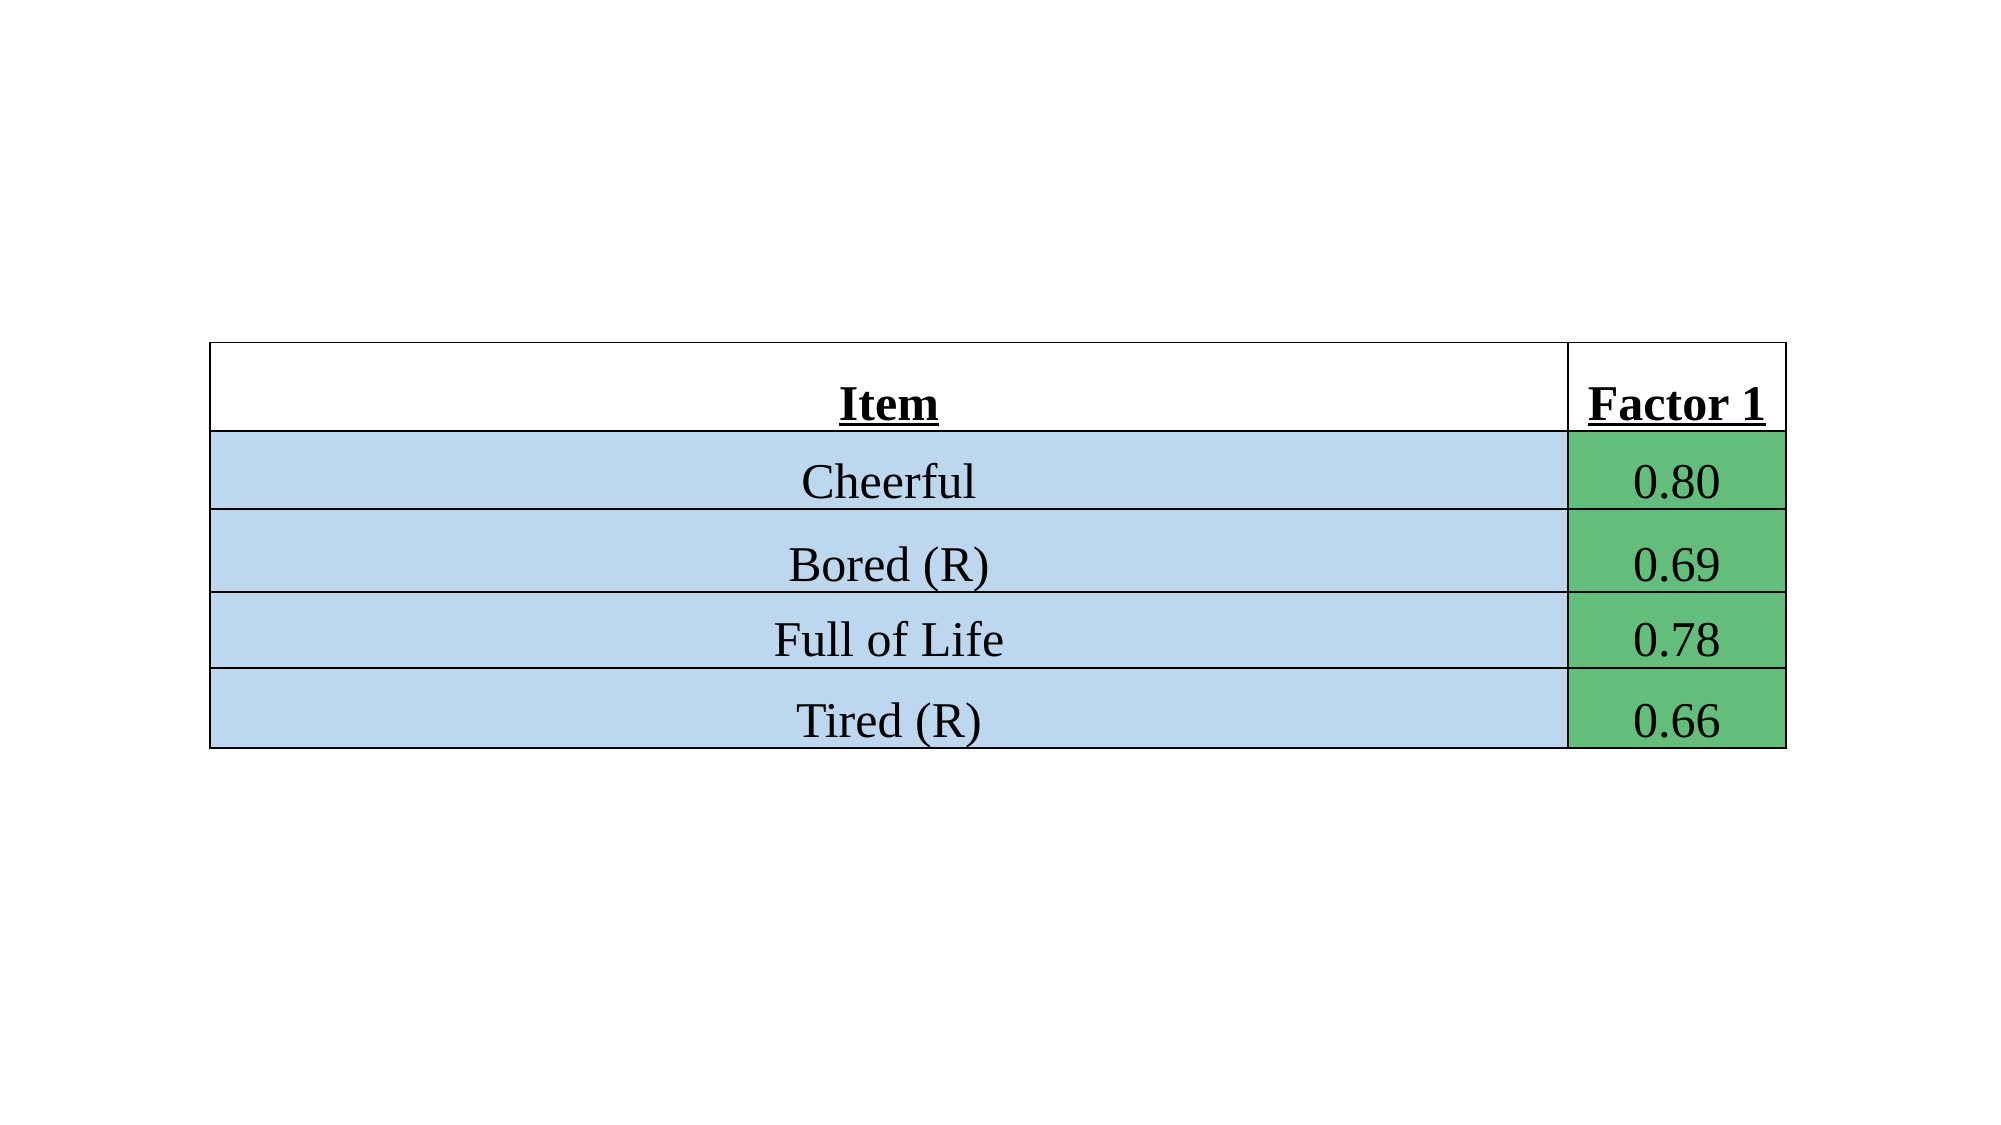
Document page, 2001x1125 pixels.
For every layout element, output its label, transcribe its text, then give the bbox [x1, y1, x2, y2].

table_cell 0.78 [1569, 593, 1785, 667]
table_cell 0.66 [1569, 669, 1785, 747]
table_header Factor 1 [1569, 343, 1785, 430]
table_cell Tired (R) [211, 669, 1567, 747]
table_cell 0.69 [1569, 510, 1785, 591]
table_cell Bored (R) [211, 510, 1567, 591]
table_cell 0.80 [1569, 432, 1785, 508]
table_cell Cheerful [211, 432, 1567, 508]
table_cell Full of Life [211, 593, 1567, 667]
table_header Item [211, 343, 1567, 430]
